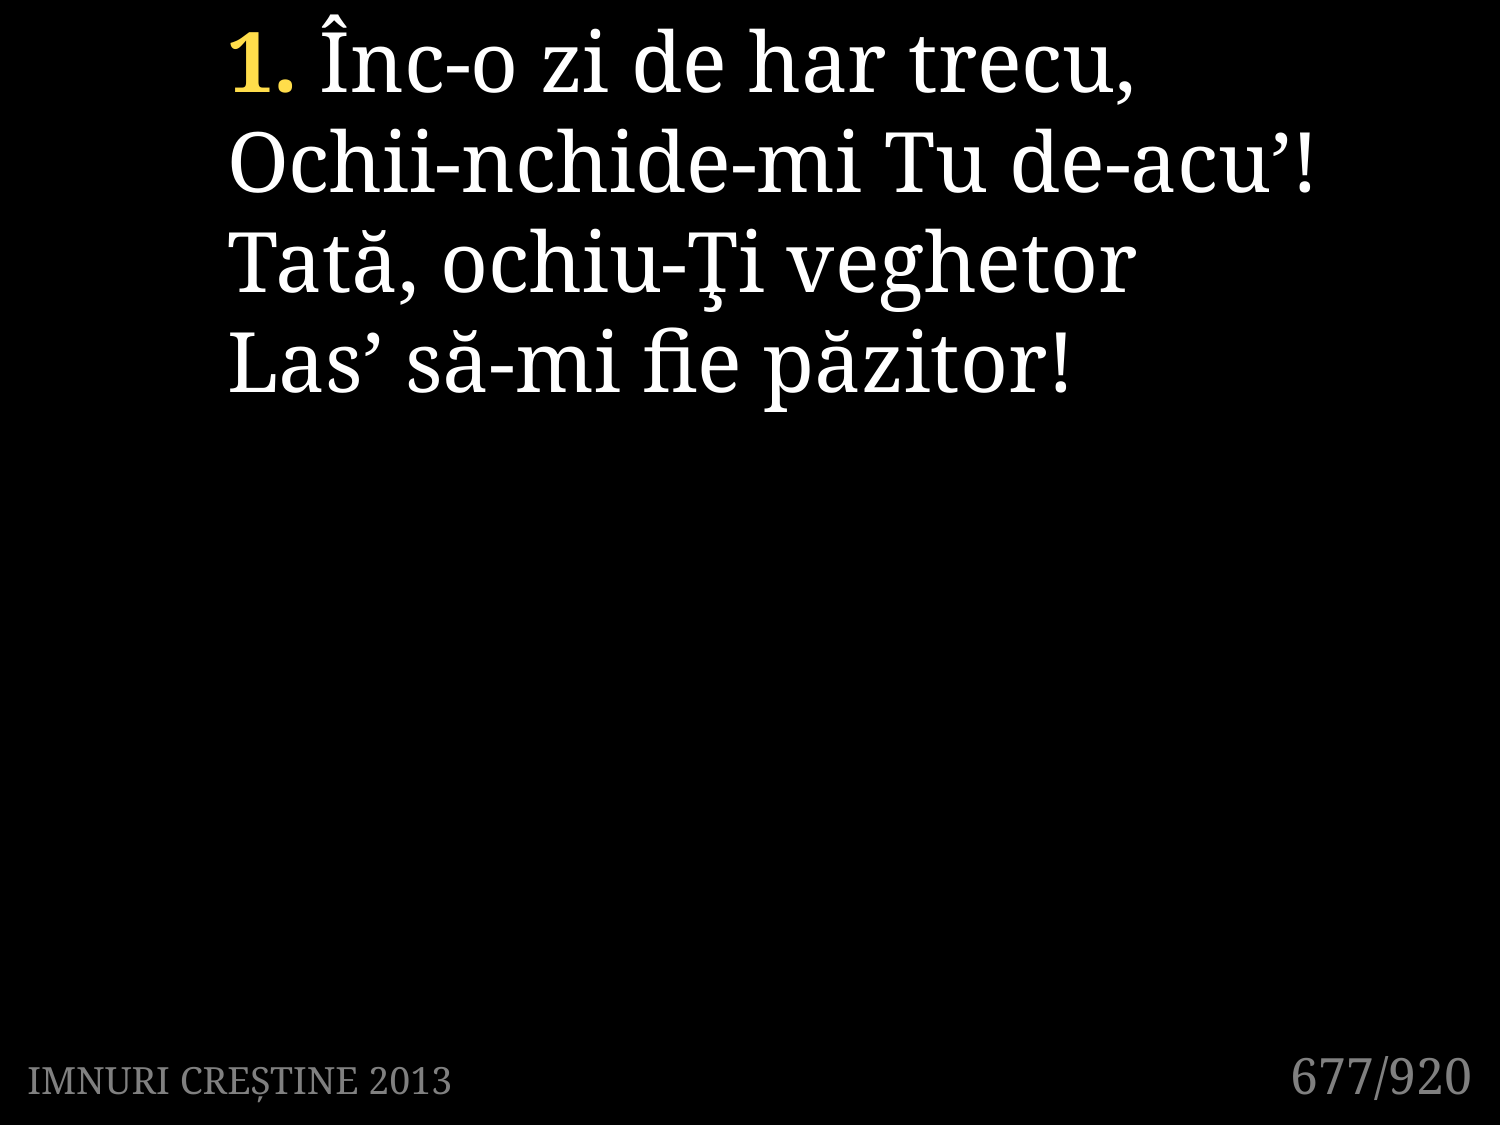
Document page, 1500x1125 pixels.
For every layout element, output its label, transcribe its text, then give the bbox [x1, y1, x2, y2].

text_box 1. Înc-o zi de har trecu, Ochii-nchide-mi Tu de-acu’! Tată, ochiu-Ţi veghetor Las’ să-mi fie păzitor! [212, 2, 1500, 417]
text_box 677/920 [637, 1037, 1488, 1113]
text_box IMNURI CREȘTINE 2013 [12, 1049, 637, 1110]
